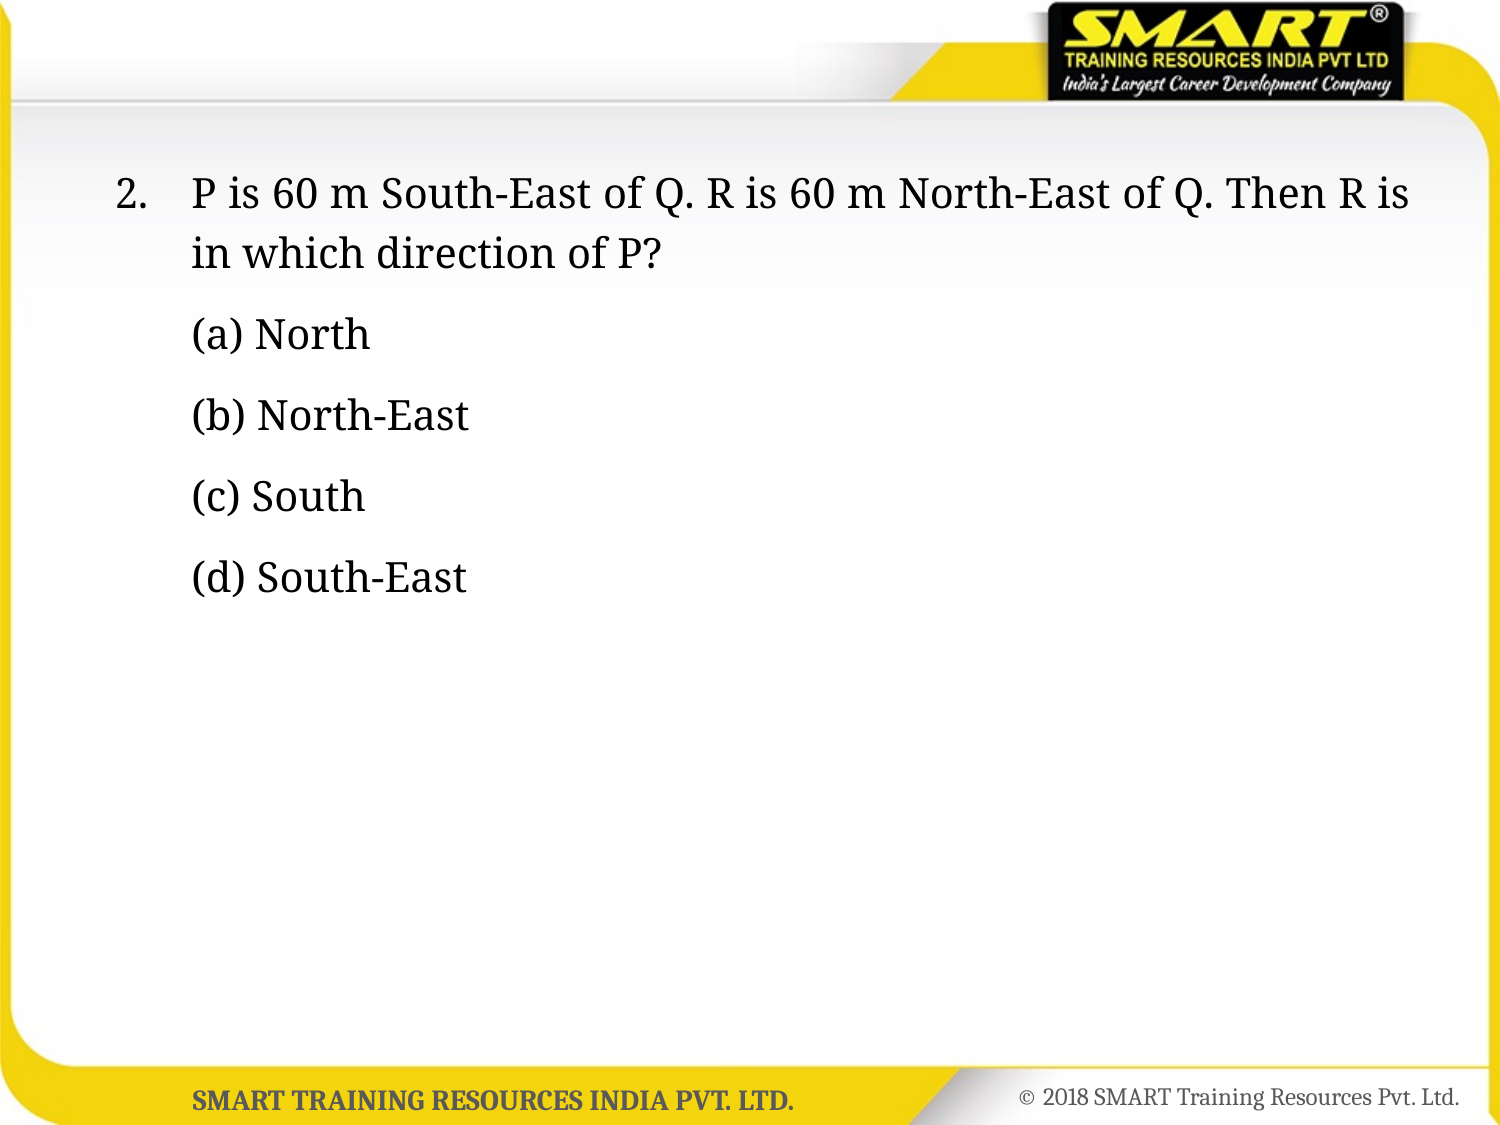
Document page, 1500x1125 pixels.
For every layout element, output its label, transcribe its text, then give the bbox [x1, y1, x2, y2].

text_box 2. P is 60 m South-East of Q. R is 60 m North-East of Q. Then R is in which direction of P? (a) North (b) North-East (c) South (d) South-East [99, 149, 1425, 608]
picture [0, 0, 1500, 1125]
